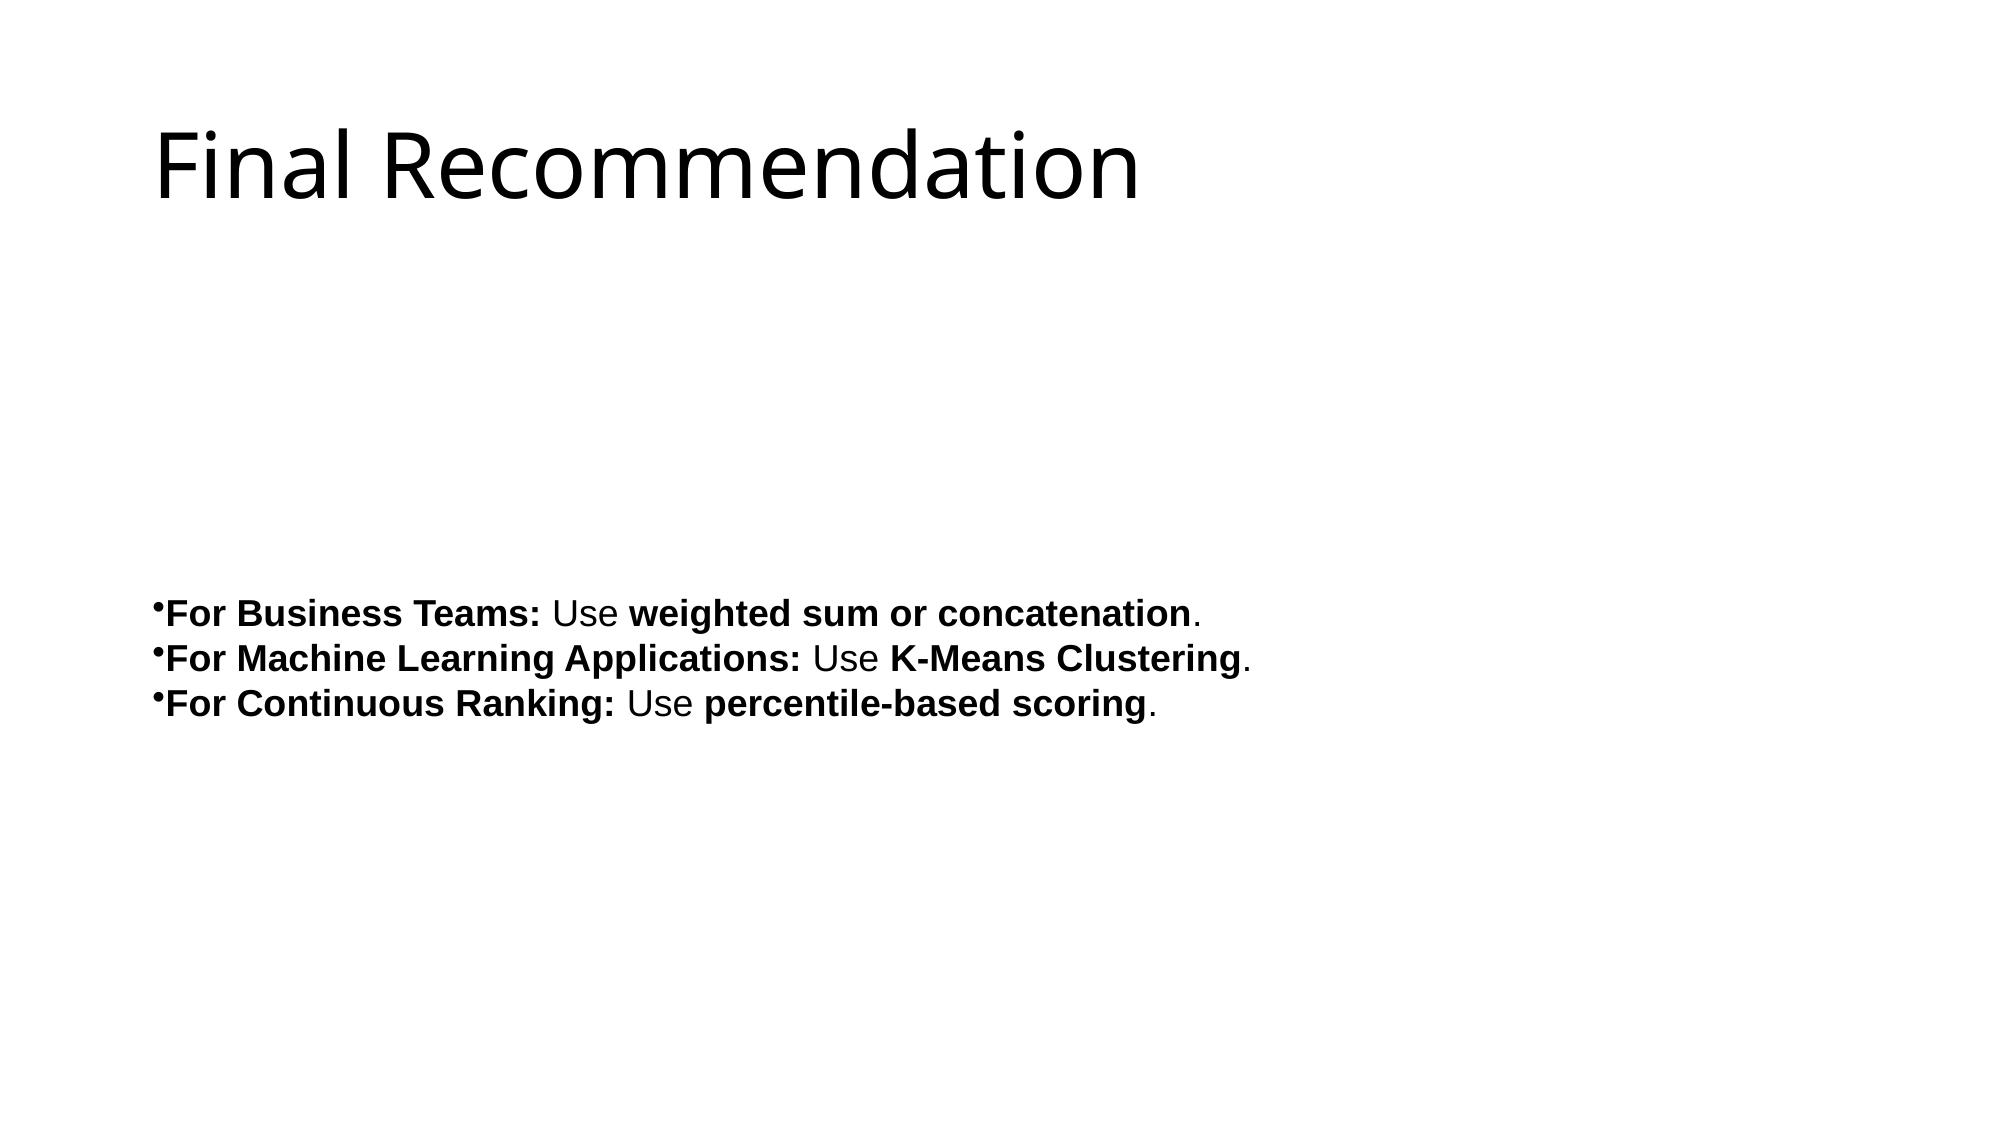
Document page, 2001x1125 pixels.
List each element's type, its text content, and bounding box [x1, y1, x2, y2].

title Final Recommendation [137, 59, 1863, 278]
list For Business Teams: Use weighted sum or concatenation. For Machine Learning Applications: Use K-Means Clustering. For Continuous Ranking: Use percentile-based scoring. [137, 329, 1863, 983]
